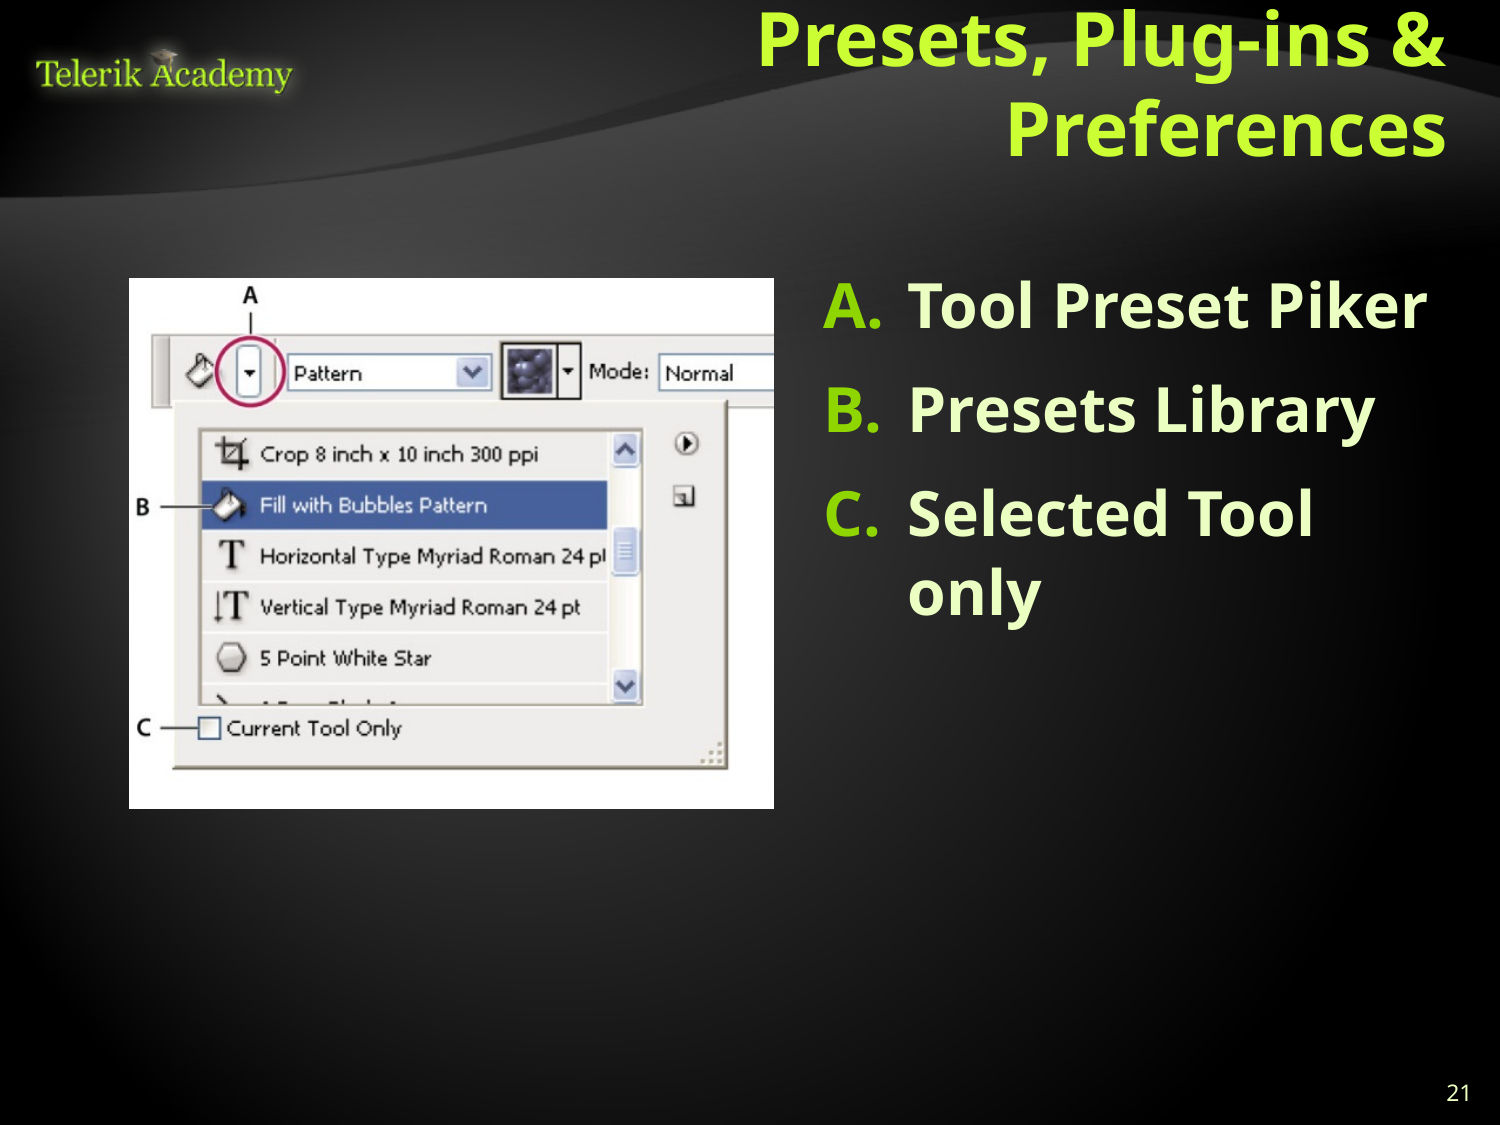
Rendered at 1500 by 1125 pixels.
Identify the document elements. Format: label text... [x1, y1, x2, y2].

list Tool Preset Piker Presets Library Selected Tool only [750, 255, 1463, 569]
title Presets, Plug-ins & Preferences [300, 12, 1463, 150]
slide_number 21 [1412, 1074, 1488, 1113]
picture [0, 0, 1500, 1125]
